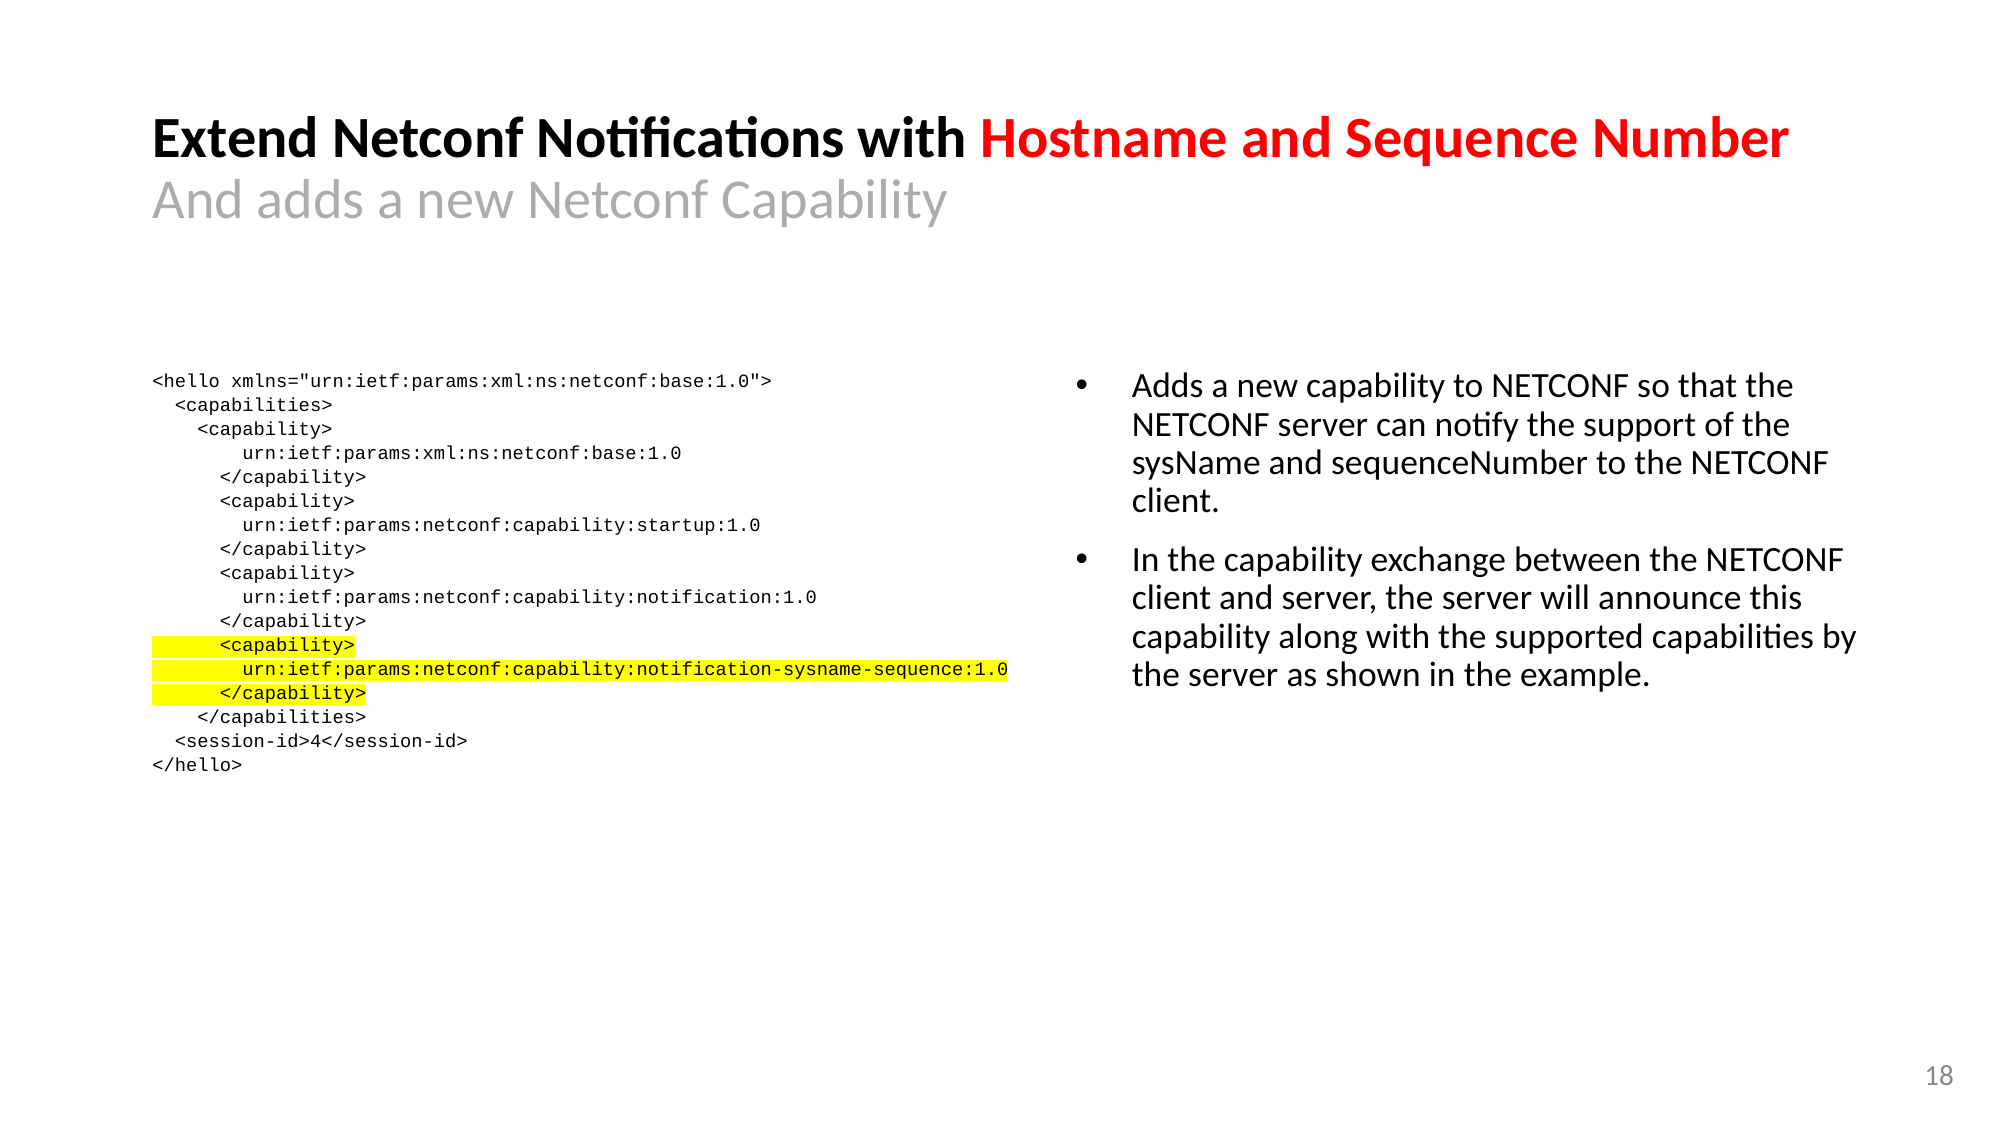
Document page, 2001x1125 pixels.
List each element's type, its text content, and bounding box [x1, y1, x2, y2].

slide_number 18 [1900, 1043, 1969, 1104]
text_box <hello xmlns="urn:ietf:params:xml:ns:netconf:base:1.0"> <capabilities> <capability> urn:ietf:params:xml:ns:netconf:base:1.0 </capability> <capability> urn:ietf:params:netconf:capability:startup:1.0 </capability> <capability> urn:ietf:params:netconf:capability:notification:1.0 </capability> <capability> urn:ietf:params:netconf:capability:notification-sysname-sequence:1.0 </capability> </capabilities> <session-id>4</session-id> </hello> [137, 359, 1042, 784]
list Adds a new capability to NETCONF so that the NETCONF server can notify the support of the sysName and sequenceNumber to the NETCONF client. In the capability exchange between the NETCONF client and server, the server will announce this capability along with the supported capabilities by the server as shown in the example. [1041, 359, 1921, 788]
title Extend Netconf Notifications with Hostname and Sequence Number And adds a new Netconf Capability [137, 59, 1863, 278]
